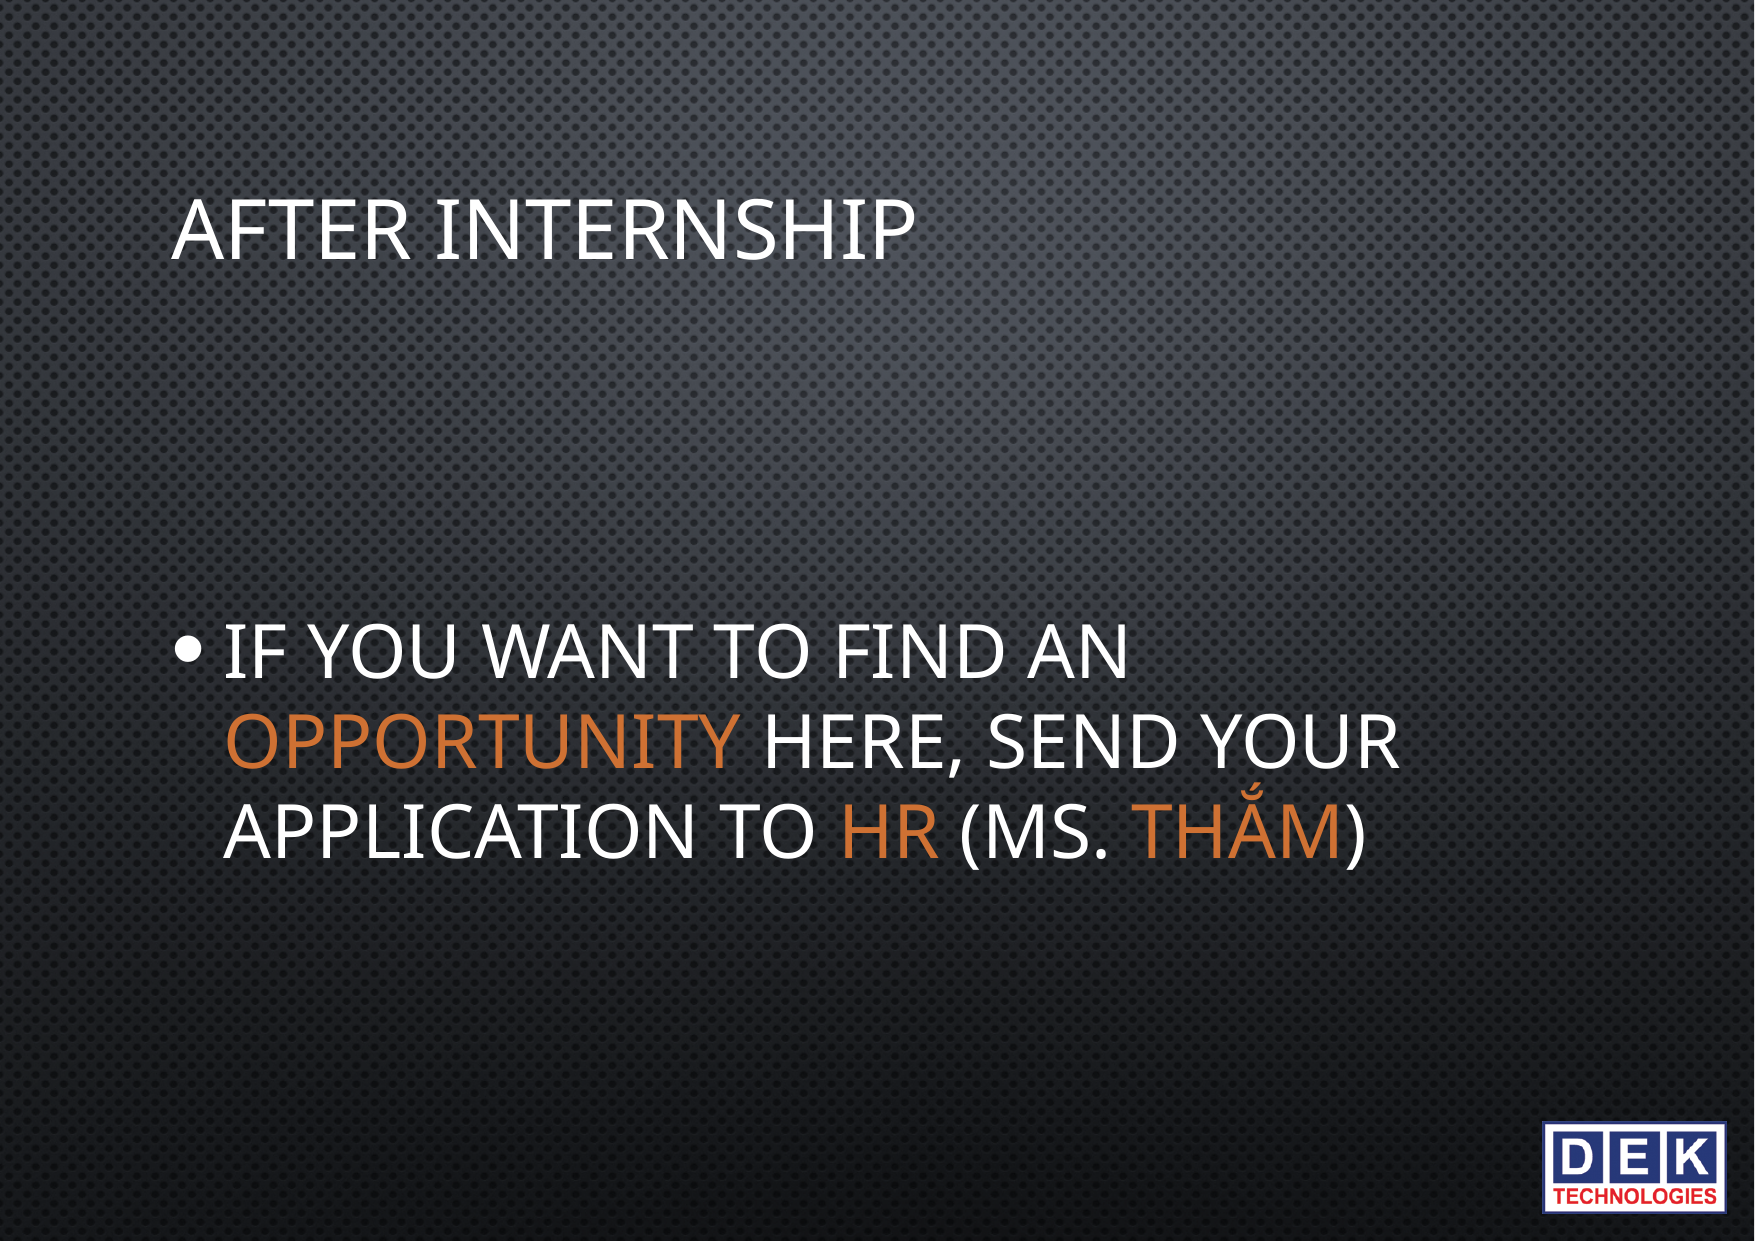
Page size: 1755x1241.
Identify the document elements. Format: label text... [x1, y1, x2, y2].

title After Internship [156, 107, 1598, 346]
list If you want to find an opportunity here, send your application to HR (Ms. Thắm) [156, 372, 1598, 1104]
picture [1542, 1121, 1727, 1214]
